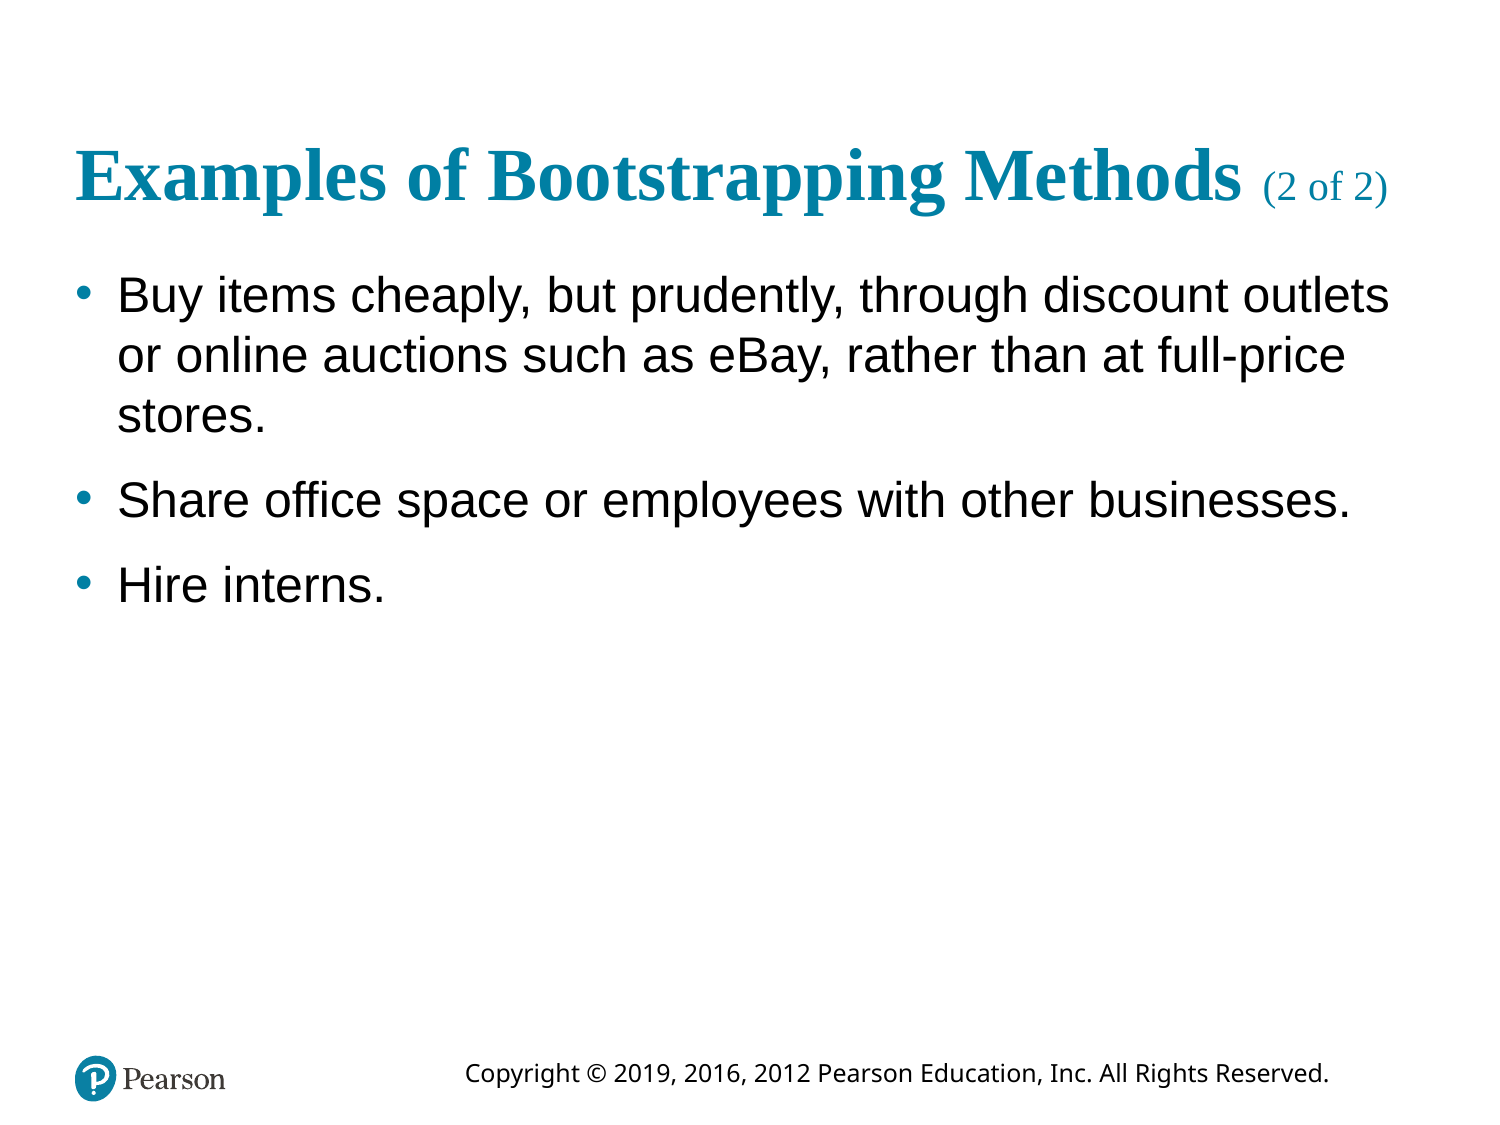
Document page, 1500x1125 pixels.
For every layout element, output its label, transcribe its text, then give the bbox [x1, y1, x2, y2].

title Examples of Bootstrapping Methods (2 of 2) [75, 35, 1425, 216]
list Buy items cheaply, but prudently, through discount outlets or online auctions such as eBay, rather than at full-price stores. Share office space or employees with other businesses. Hire interns. [75, 262, 1425, 1005]
